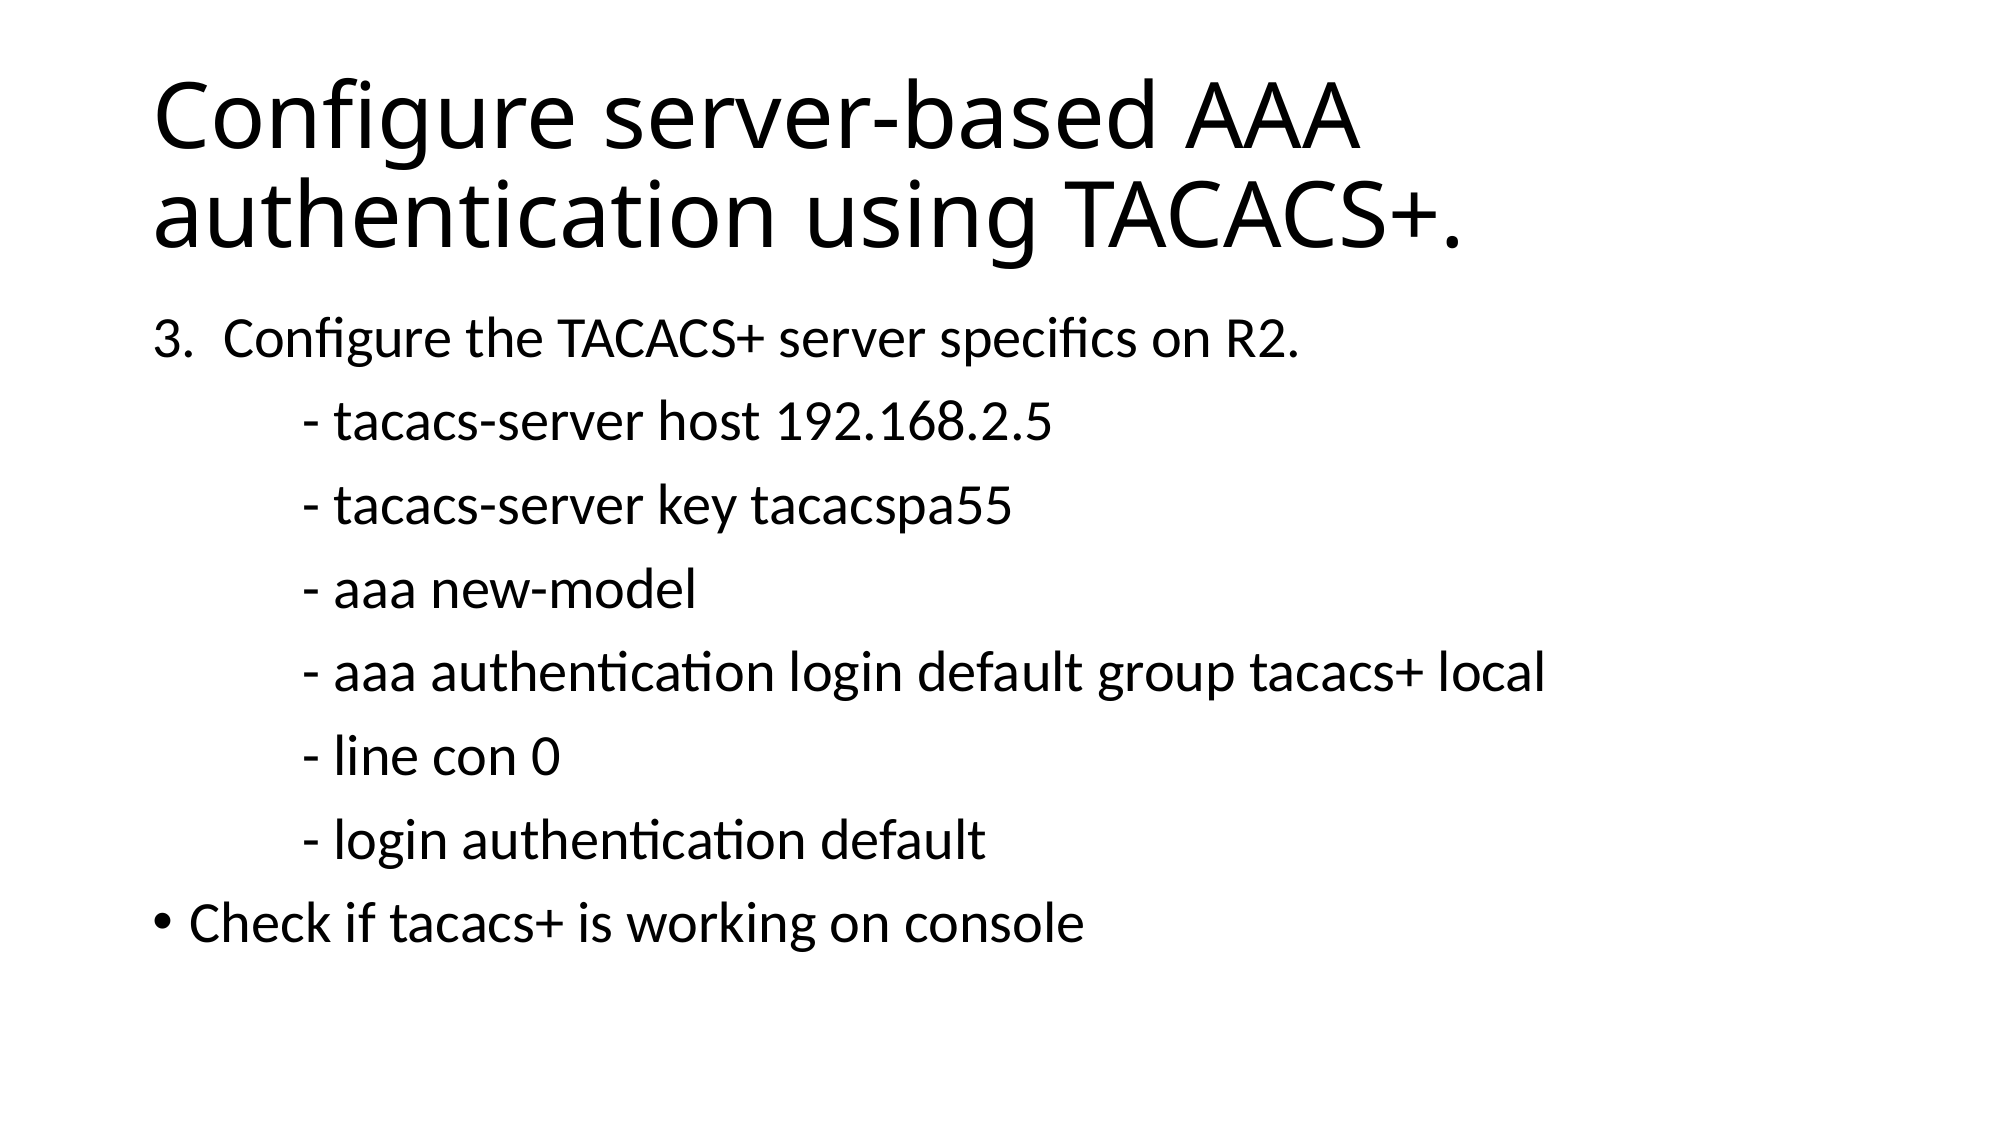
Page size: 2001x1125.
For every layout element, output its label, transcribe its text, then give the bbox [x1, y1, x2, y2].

title Configure server-based AAA authentication using TACACS+. [137, 59, 1863, 278]
list 3. Configure the TACACS+ server specifics on R2. - tacacs-server host 192.168.2.5 - tacacs-server key tacacspa55 - aaa new-model - aaa authentication login default group tacacs+ local - line con 0 - login authentication default Check if tacacs+ is working on console [137, 299, 1863, 1014]
